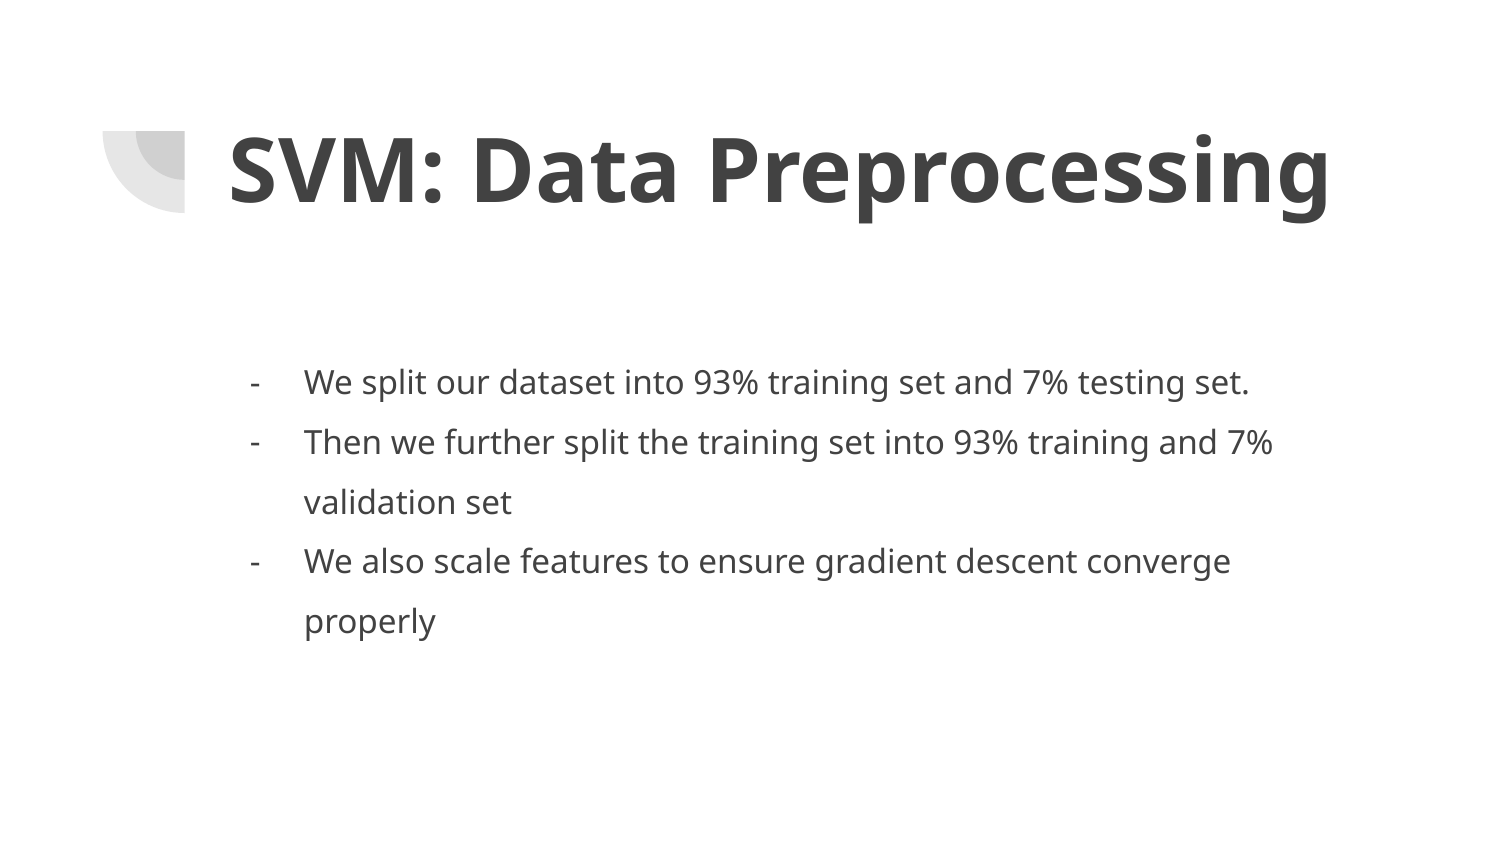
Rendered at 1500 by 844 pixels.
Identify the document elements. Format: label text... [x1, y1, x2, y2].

list We split our dataset into 93% training set and 7% testing set. Then we further split the training set into 93% training and 7% validation set We also scale features to ensure gradient descent converge properly [213, 326, 1368, 744]
title SVM: Data Preprocessing [213, 98, 1368, 263]
